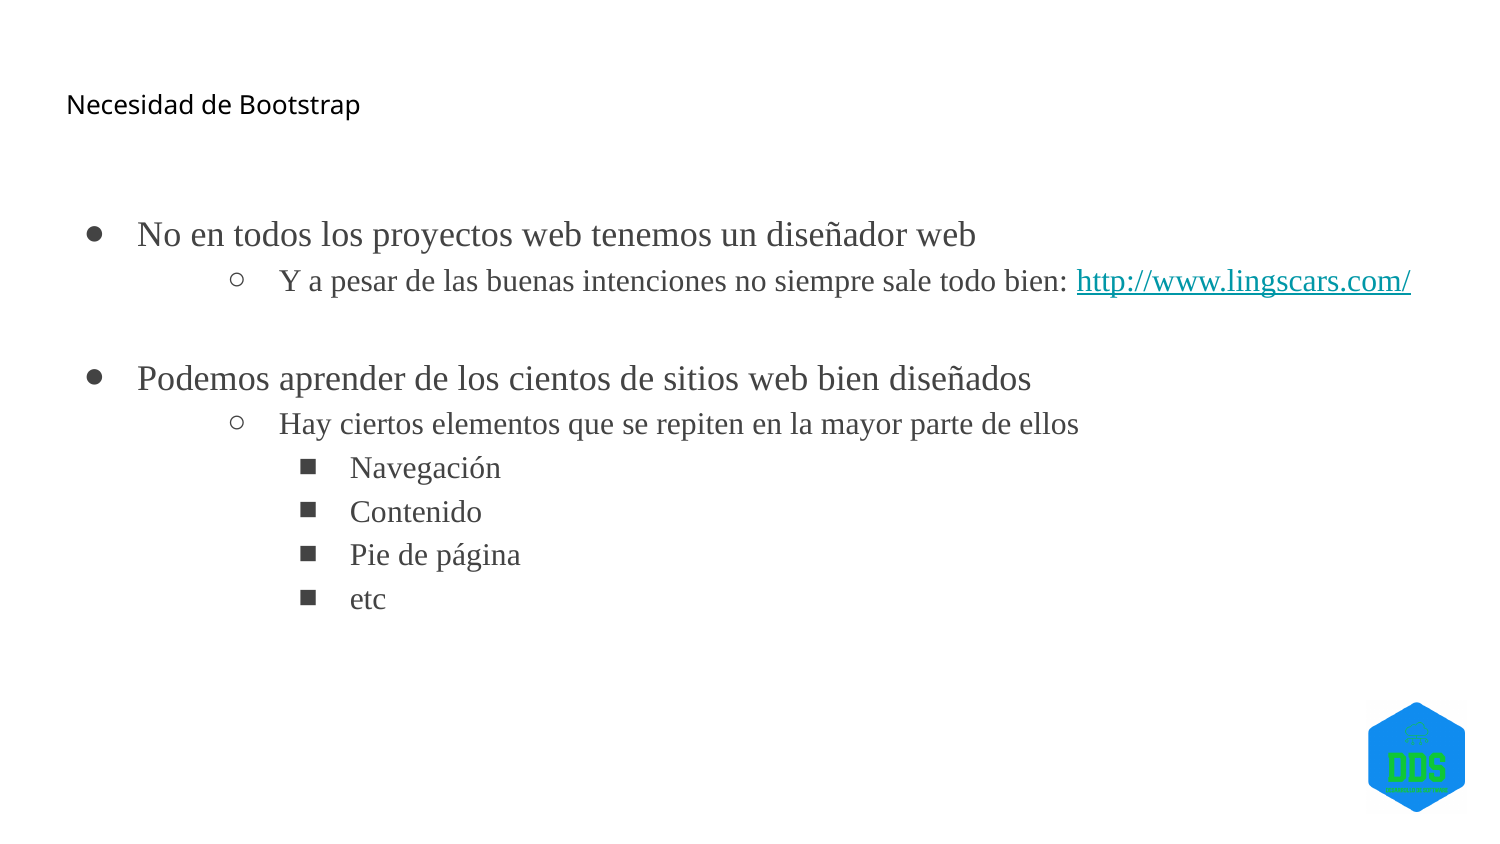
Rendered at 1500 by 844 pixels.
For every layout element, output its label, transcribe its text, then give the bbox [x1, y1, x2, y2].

title Necesidad de Bootstrap [51, 72, 1449, 167]
list No en todos los proyectos web tenemos un diseñador web Y a pesar de las buenas intenciones no siempre sale todo bien: http://www.lingscars.com/ Podemos aprender de los cientos de sitios web bien diseñados Hay ciertos elementos que se repiten en la mayor parte de ellos Navegación Contenido Pie de página etc [51, 189, 1449, 750]
picture [1366, 699, 1467, 814]
